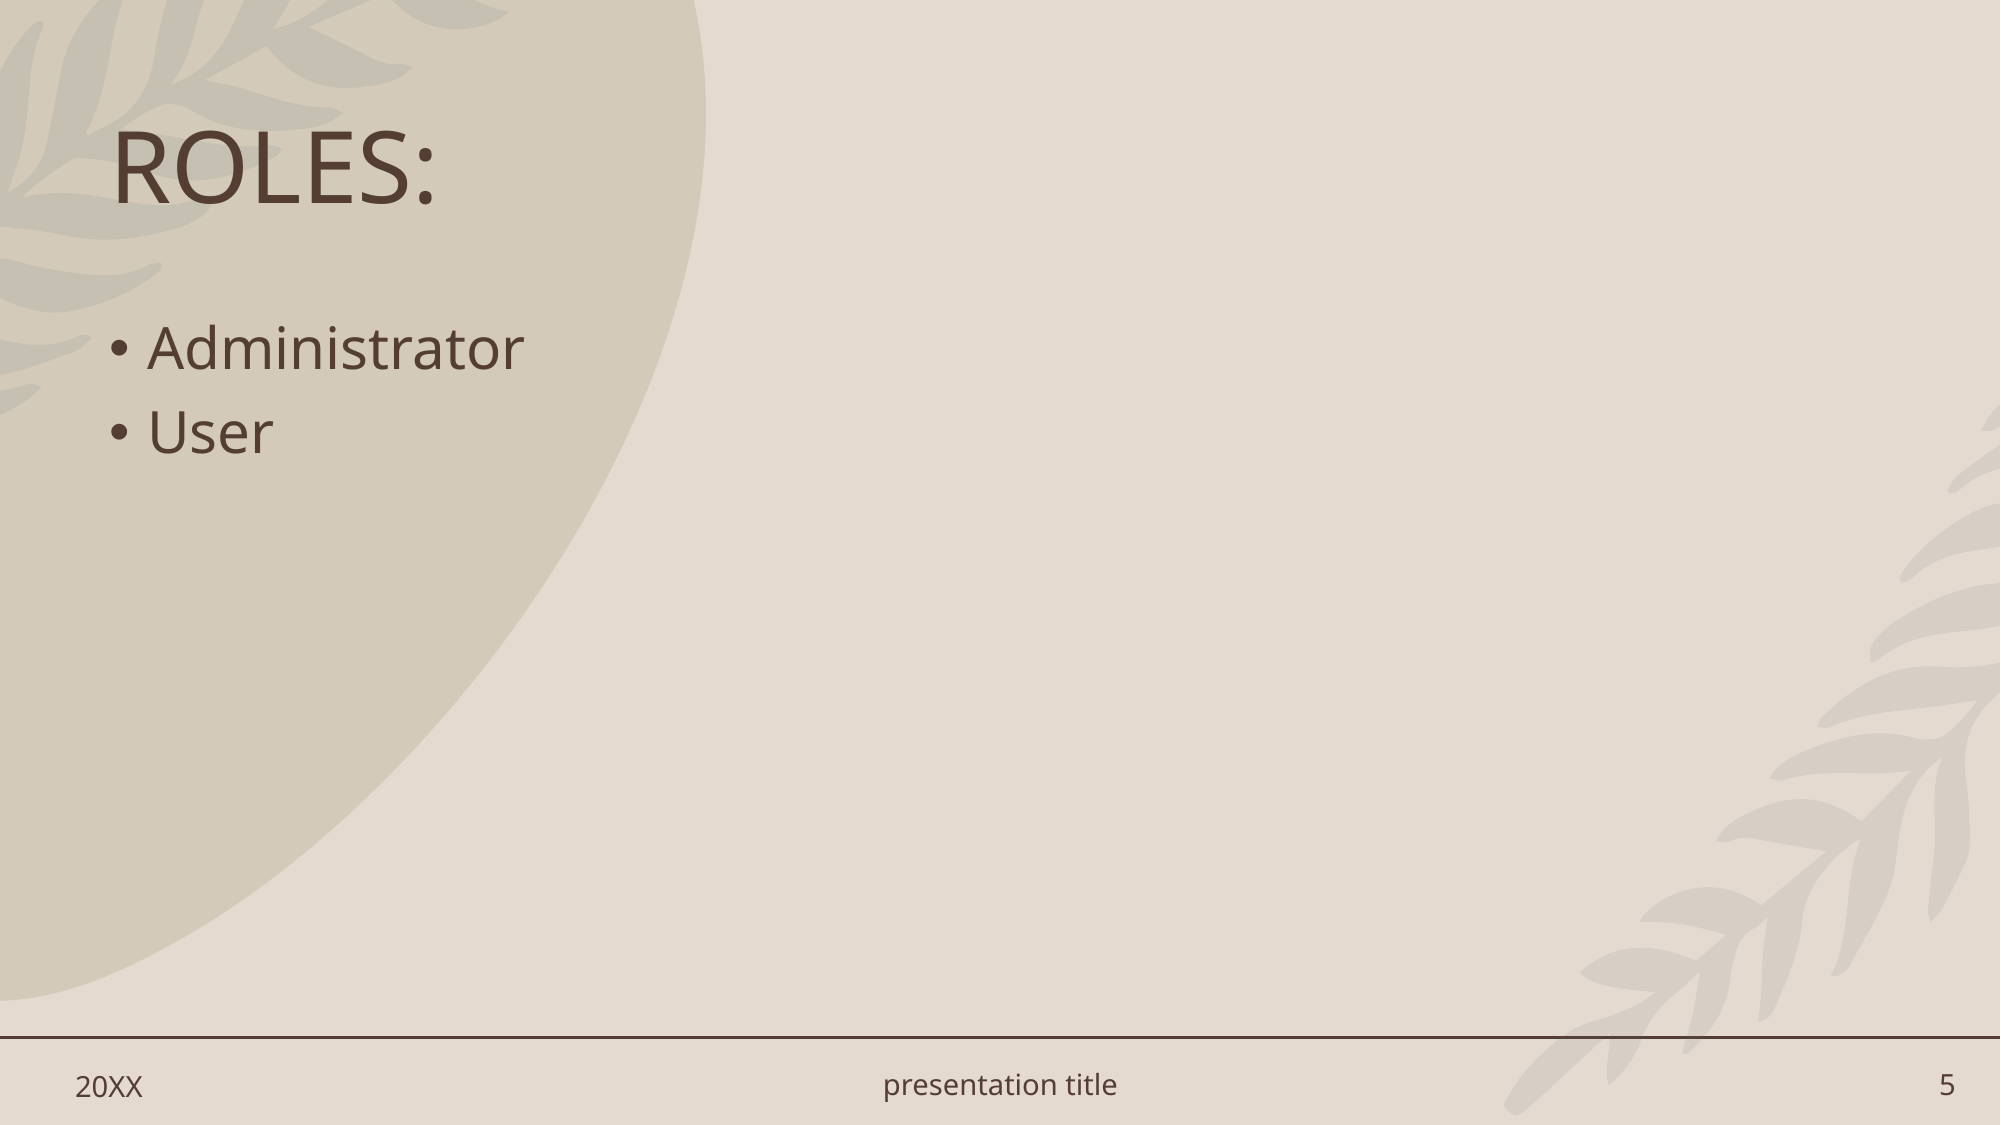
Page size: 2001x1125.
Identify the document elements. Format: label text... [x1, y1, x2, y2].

list Administrator User [94, 311, 1820, 948]
footer presentation title [718, 1060, 1283, 1112]
title ROLES: [94, 115, 1820, 227]
slide_number 20XX [60, 1060, 222, 1112]
slide_number 5 [1808, 1060, 1971, 1112]
